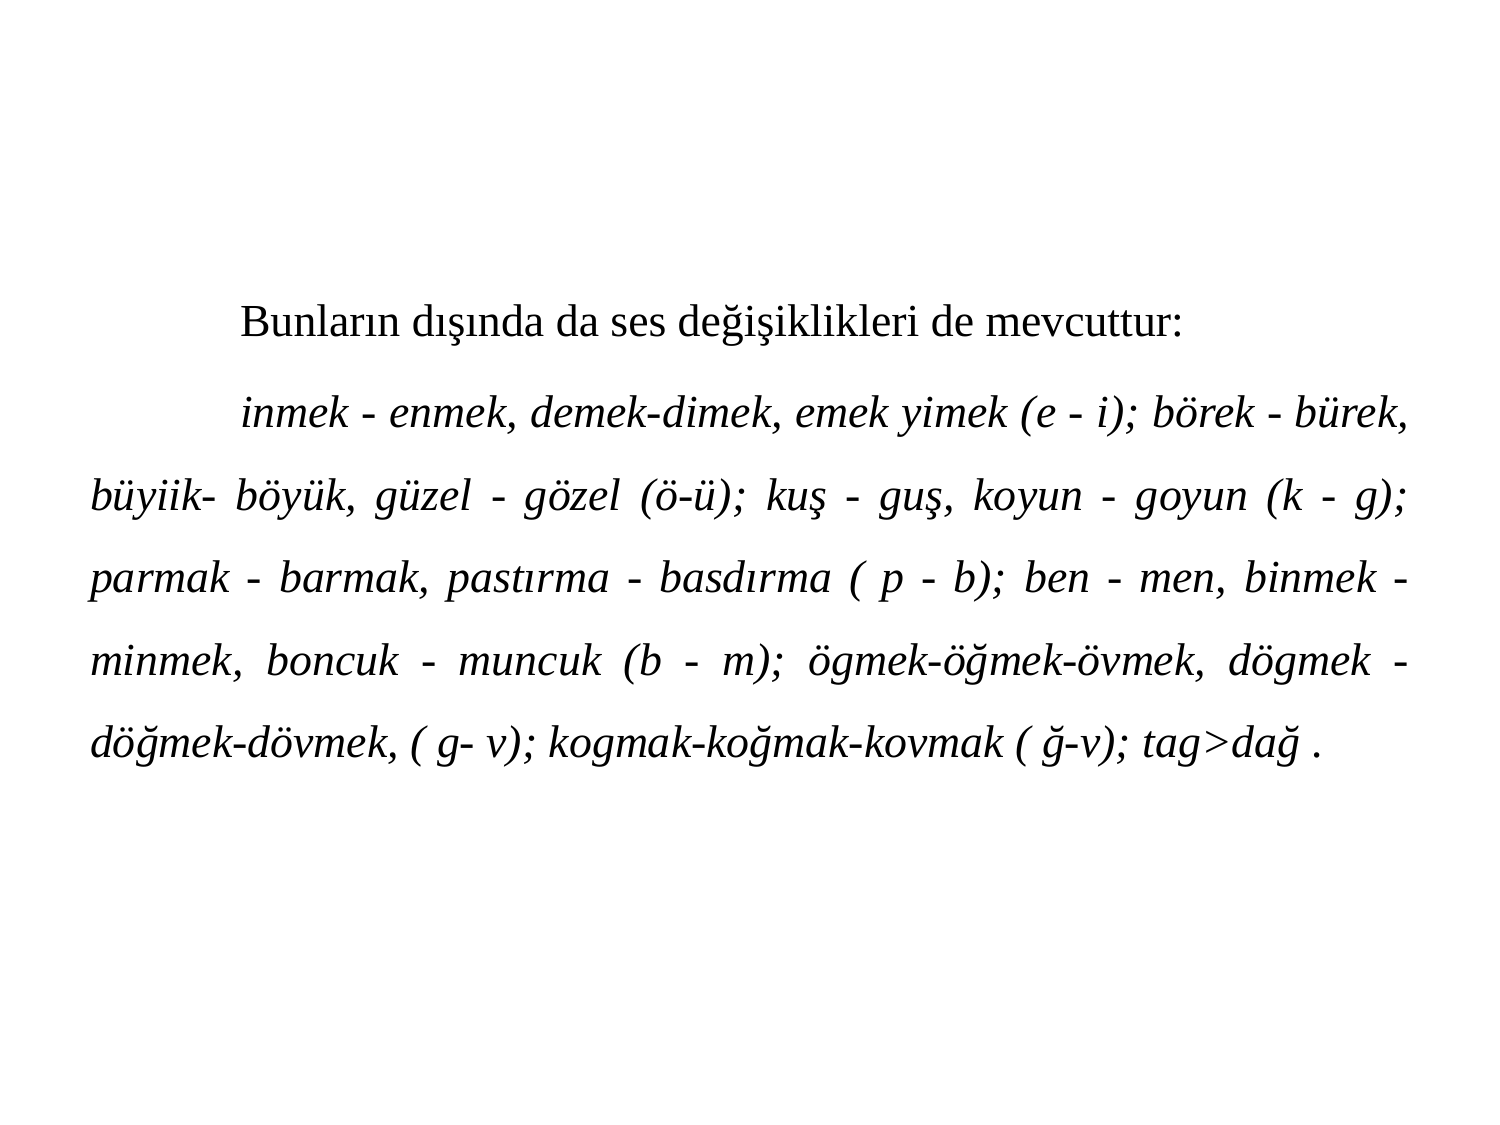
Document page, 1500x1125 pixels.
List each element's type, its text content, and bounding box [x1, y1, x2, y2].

list Bunların dışında da ses değişiklikleri de mevcuttur: inmek - enmek, demek-dimek, emek yimek (e - i); börek - bürek, büyiik- böyük, güzel - gözel (ö-ü); kuş - guş, koyun - goyun (k - g); parmak - barmak, pastırma - basdırma ( p - b); ben - men, binmek - minmek, boncuk - muncuk (b - m); ögmek-öğmek-övmek, dögmek -döğmek-dövmek, ( g- v); kogmak-koğmak-kovmak ( ğ-v); tag>dağ . [75, 255, 1425, 1005]
